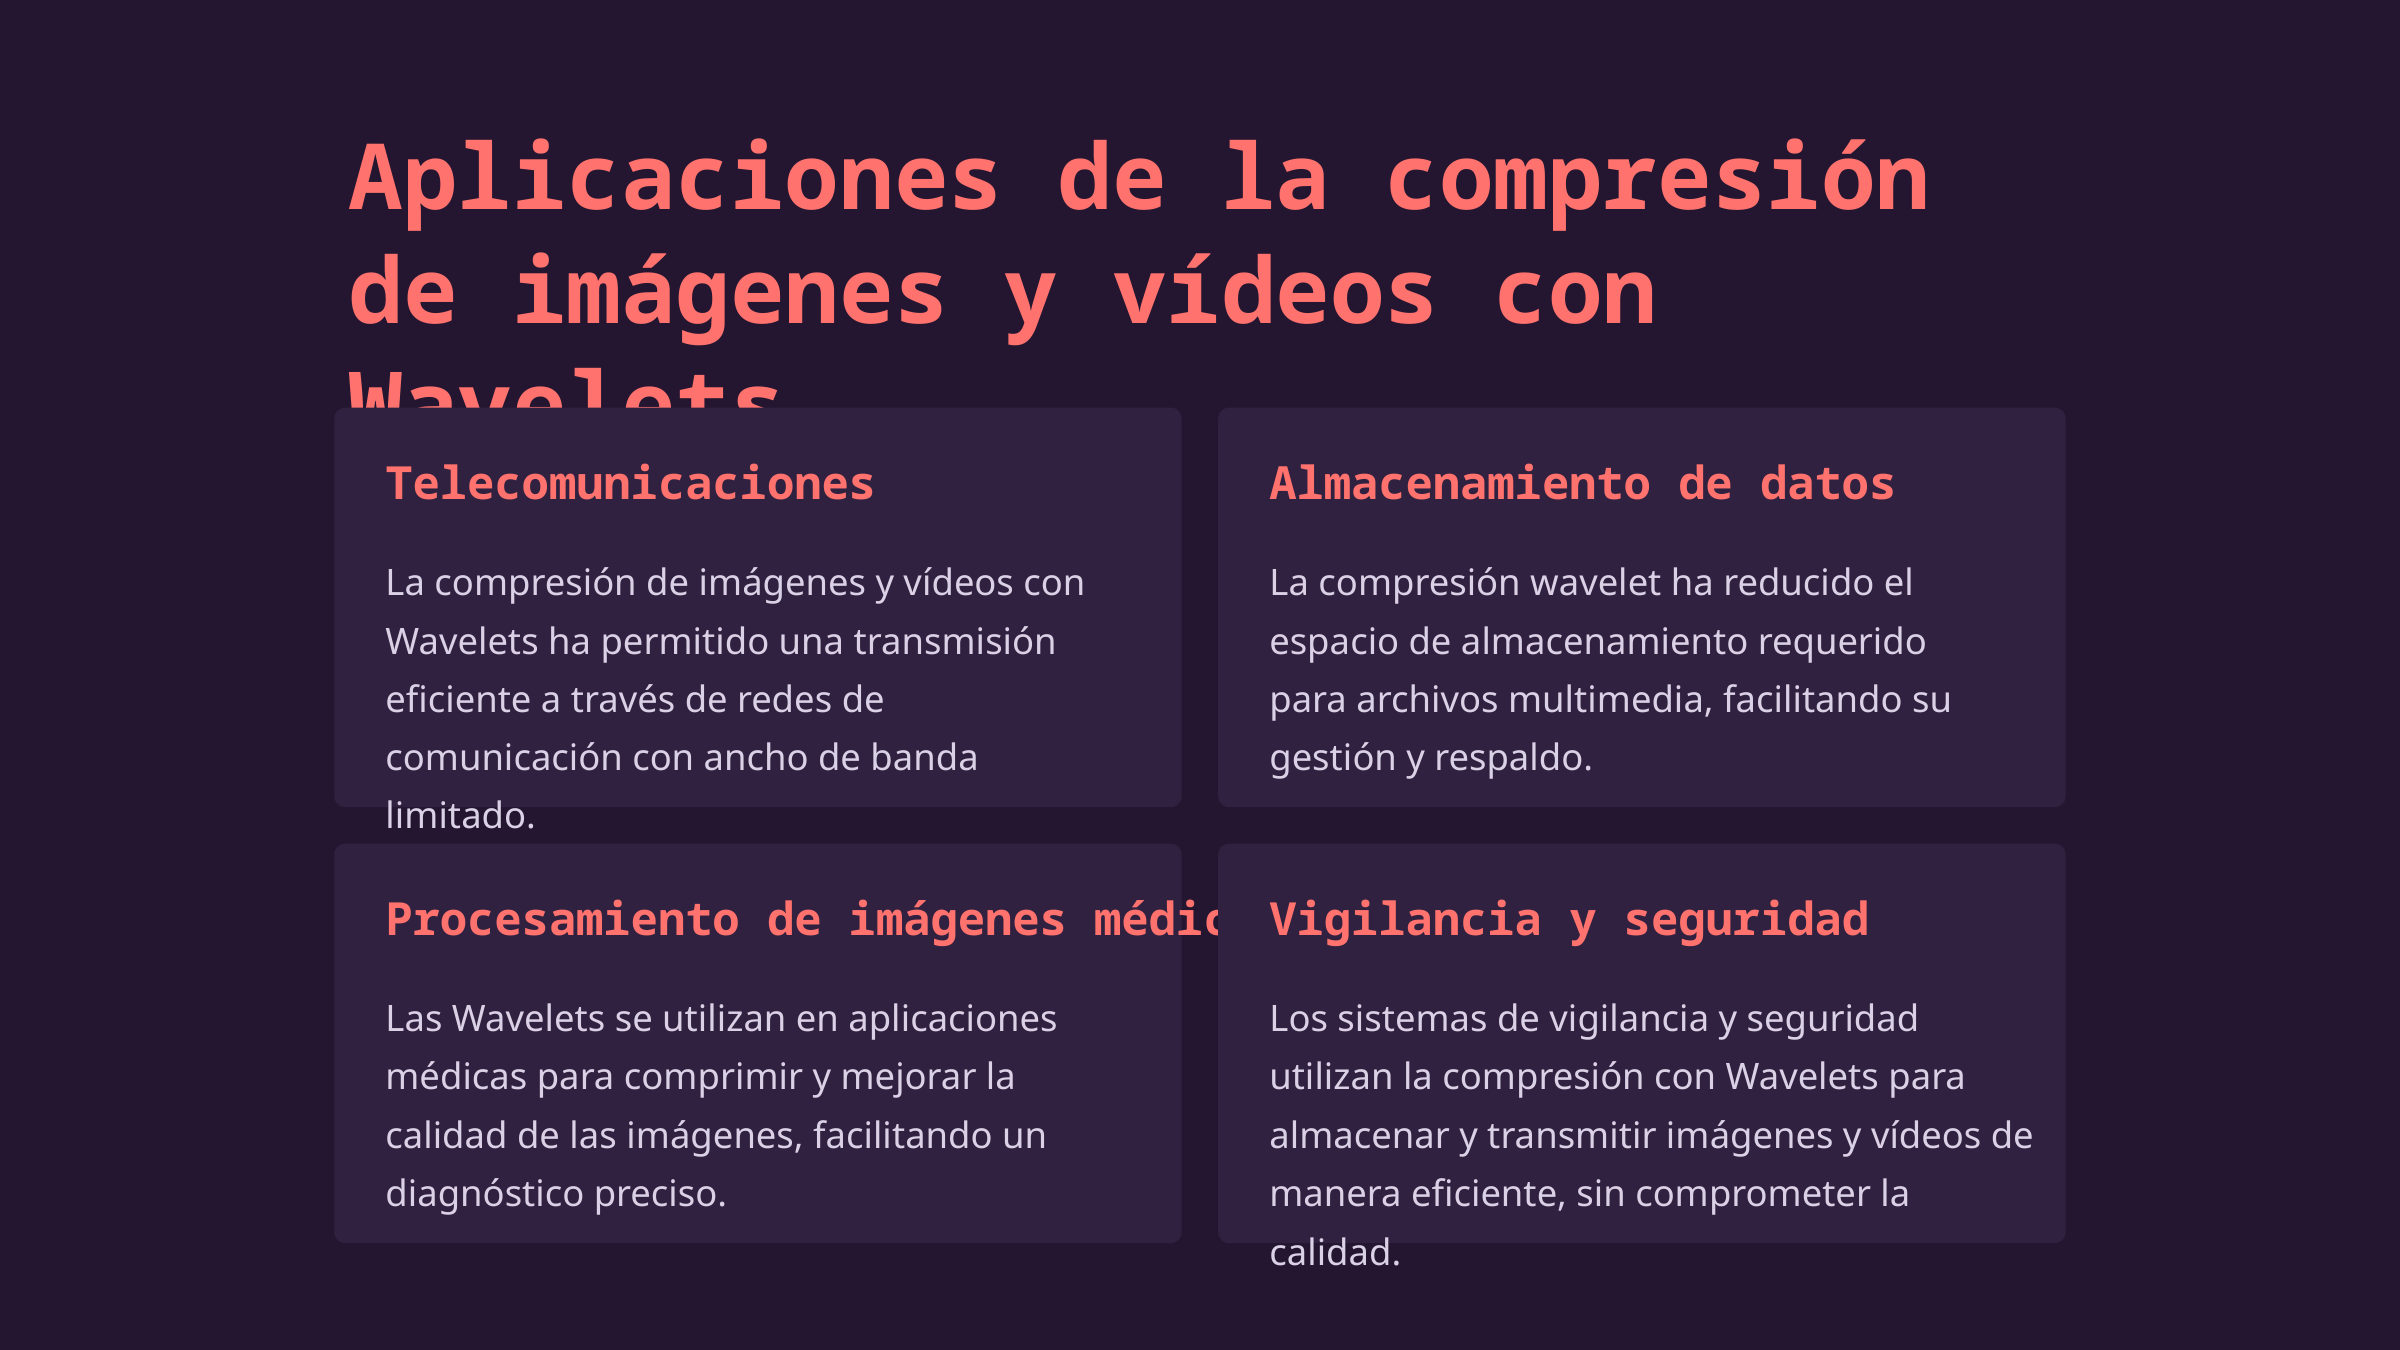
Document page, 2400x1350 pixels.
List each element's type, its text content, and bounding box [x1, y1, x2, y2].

text_box Vigilancia y seguridad [1254, 879, 1750, 937]
text_box [1218, 407, 2066, 808]
text_box Telecomunicaciones [370, 444, 776, 501]
text_box [0, 0, 2400, 1350]
text_box Aplicaciones de la compresión de imágenes y vídeos con Wavelets [334, 106, 2066, 335]
text_box Procesamiento de imágenes médicas [370, 879, 1114, 937]
text_box [334, 407, 1182, 808]
text_box [334, 843, 1182, 1244]
text_box [1218, 843, 2066, 1244]
text_box La compresión wavelet ha reducido el espacio de almacenamiento requerido para archivos multimedia, facilitando su gestión y respaldo. [1254, 537, 2030, 713]
text_box Almacenamiento de datos [1254, 444, 1773, 501]
text_box Las Wavelets se utilizan en aplicaciones médicas para comprimir y mejorar la calidad de las imágenes, facilitando un diagnóstico preciso. [370, 973, 1146, 1207]
text_box Los sistemas de vigilancia y seguridad utilizan la compresión con Wavelets para almacenar y transmitir imágenes y vídeos de manera eficiente, sin comprometer la calidad. [1254, 973, 2066, 1207]
text_box La compresión de imágenes y vídeos con Wavelets ha permitido una transmisión eficiente a través de redes de comunicación con ancho de banda limitado. [370, 537, 1146, 771]
